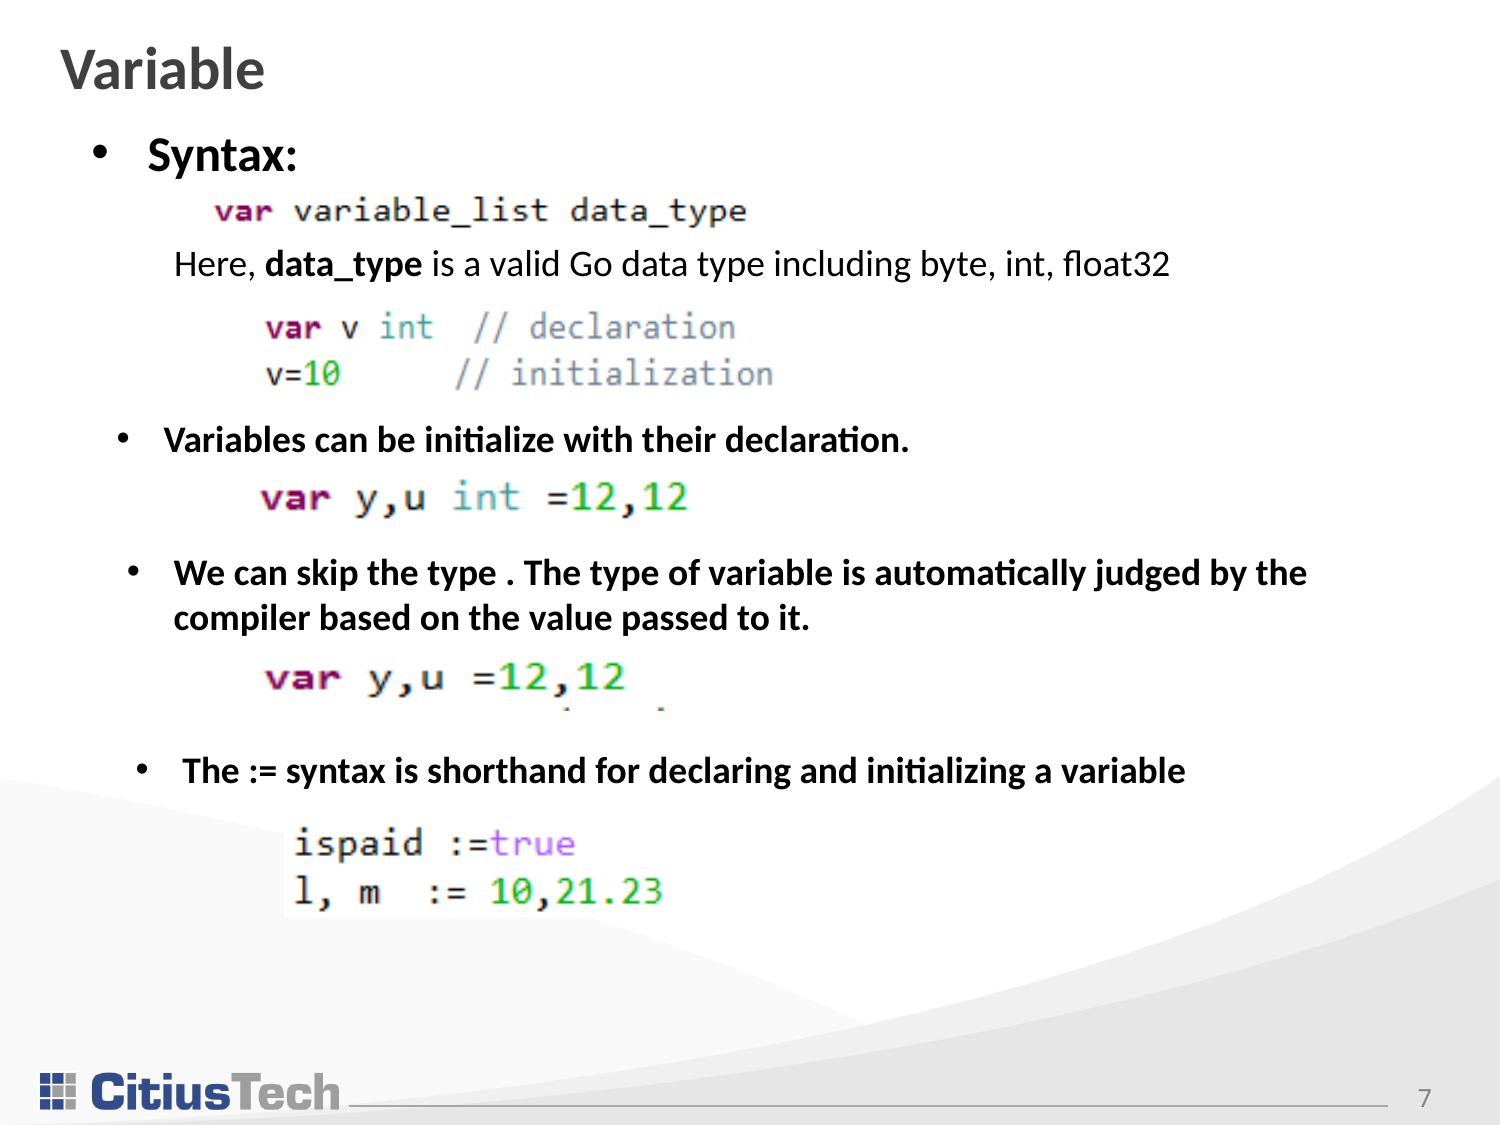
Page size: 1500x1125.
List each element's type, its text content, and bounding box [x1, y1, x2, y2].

text_box Variables can be initialize with their declaration. [101, 407, 1412, 468]
text_box Here, data_type is a valid Go data type including byte, int, float32 [159, 231, 1400, 337]
text_box Syntax: [76, 113, 361, 189]
title Variable [45, 17, 1425, 113]
picture [0, 0, 1500, 1125]
text_box The := syntax is shorthand for declaring and initializing a variable [120, 738, 1338, 799]
text_box We can skip the type . The type of variable is automatically judged by the compiler based on the value passed to it. [112, 540, 1422, 691]
